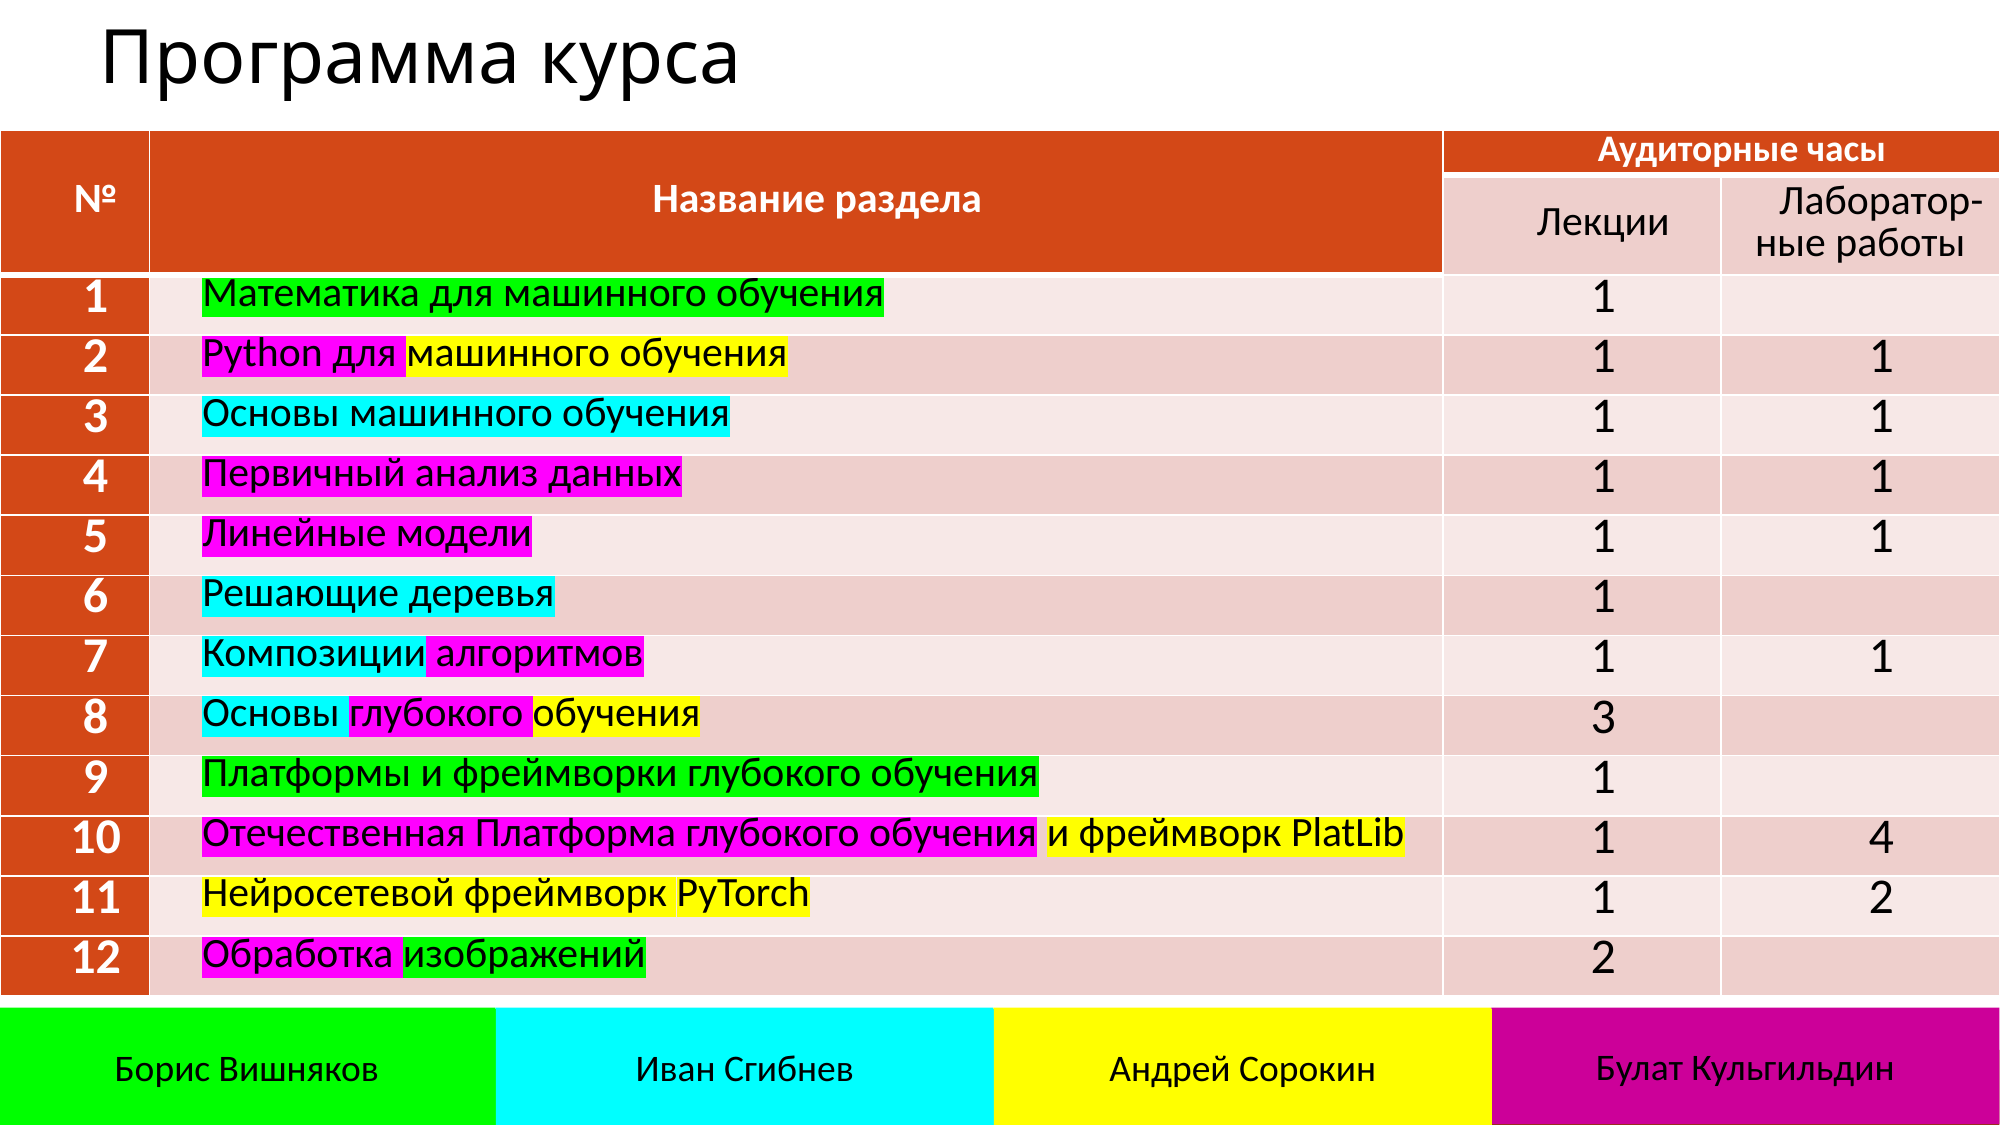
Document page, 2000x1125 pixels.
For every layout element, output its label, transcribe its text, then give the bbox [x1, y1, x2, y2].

table_cell 1 [1444, 456, 1720, 514]
table_cell 10 [1, 817, 149, 875]
table_cell Отечественная Платформа глубокого обучения и фреймворк PlatLib [150, 817, 1442, 875]
table_cell Первичный анализ данных [150, 456, 1442, 514]
table_cell 1 [1444, 636, 1720, 695]
table_header Название раздела [150, 131, 1442, 272]
table_cell 11 [1, 877, 149, 935]
table_cell 1 [1444, 877, 1720, 935]
table_cell 1 [1722, 636, 1999, 695]
table_cell 1 [1444, 276, 1720, 334]
table_cell Основы глубокого обучения [150, 696, 1442, 755]
table_cell 3 [1, 396, 149, 454]
table_cell 1 [1, 278, 149, 334]
table_cell 12 [1, 937, 149, 995]
table_cell 4 [1, 456, 149, 514]
table_cell Нейросетевой фреймворк PyTorch [150, 877, 1442, 935]
table_cell 1 [1722, 456, 1999, 514]
table_cell Python для машинного обучения [150, 336, 1442, 394]
table_cell [1722, 576, 1999, 635]
table_cell Основы машинного обучения [150, 396, 1442, 454]
table_cell [1722, 756, 1999, 815]
table_cell 3 [1444, 696, 1720, 755]
table_cell 1 [1444, 576, 1720, 635]
table_cell Линейные модели [150, 516, 1442, 575]
table_cell Лаборатор-ные работы [1722, 178, 1999, 274]
table_cell 4 [1722, 817, 1999, 875]
table_cell Платформы и фреймворки глубокого обучения [150, 756, 1442, 815]
table_cell [1722, 276, 1999, 334]
table_header № [1, 131, 149, 272]
table_cell 9 [1, 756, 149, 815]
table_cell Обработка изображений [150, 937, 1442, 995]
table_cell [1722, 696, 1999, 755]
table_cell Лекции [1444, 178, 1720, 274]
table_cell 1 [1444, 396, 1720, 454]
table_cell 6 [1, 576, 149, 635]
table_cell 1 [1444, 516, 1720, 575]
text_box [0, 1007, 2000, 1125]
table_cell Решающие деревья [150, 576, 1442, 635]
table_cell Математика для машинного обучения [150, 278, 1442, 334]
table_cell Композиции алгоритмов [150, 636, 1442, 695]
table_cell 1 [1722, 396, 1999, 454]
table_cell 2 [1722, 877, 1999, 935]
table_cell 1 [1722, 336, 1999, 394]
table_cell 2 [1, 336, 149, 394]
table_cell 1 [1722, 516, 1999, 575]
text_box Программа курса [0, 1, 1997, 106]
table_cell 1 [1444, 756, 1720, 815]
table_cell 2 [1444, 937, 1720, 995]
table_cell [1722, 937, 1999, 995]
table_cell 5 [1, 516, 149, 575]
table_cell 1 [1444, 817, 1720, 875]
table_cell 1 [1444, 336, 1720, 394]
table_cell 7 [1, 636, 149, 695]
table_cell 8 [1, 696, 149, 755]
table_header Аудиторные часы [1444, 131, 1999, 172]
